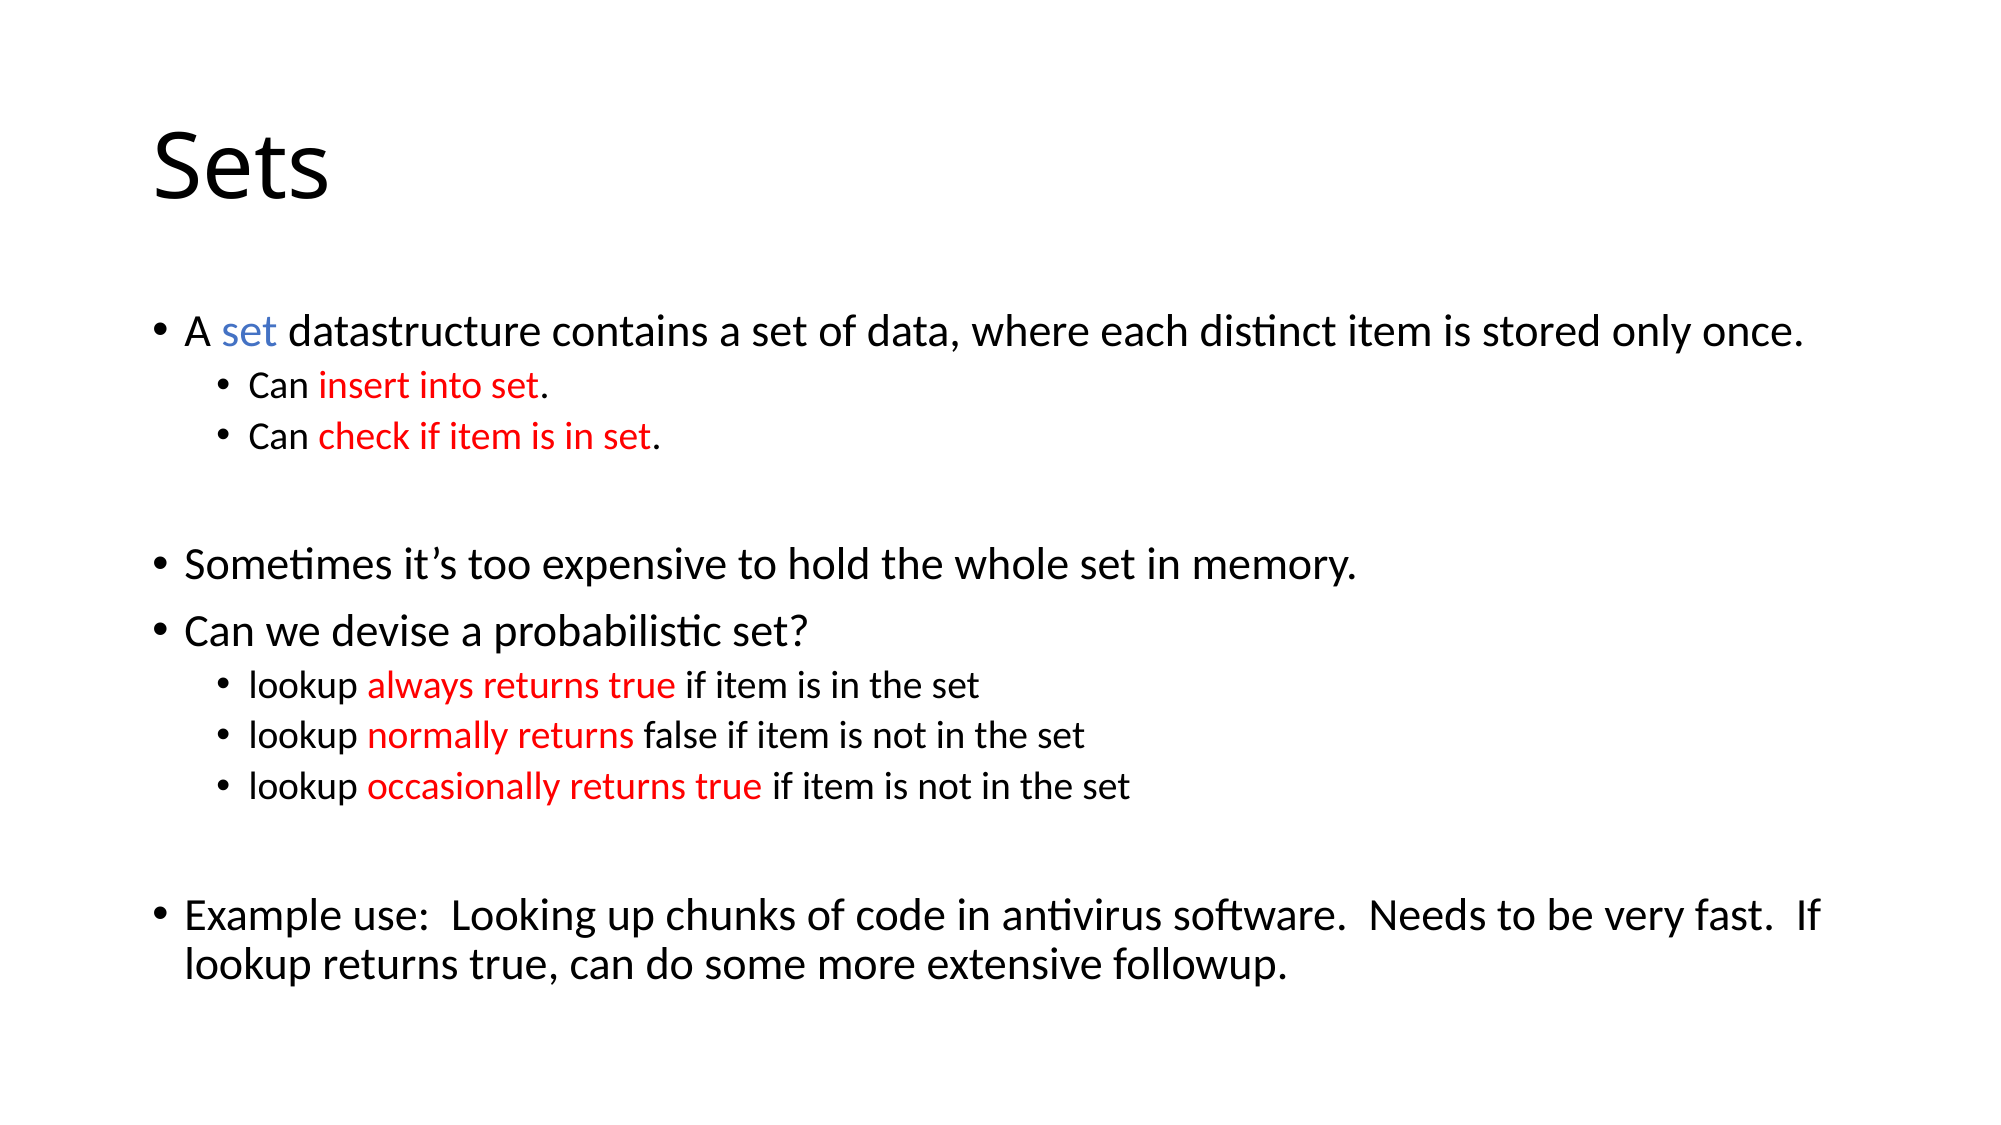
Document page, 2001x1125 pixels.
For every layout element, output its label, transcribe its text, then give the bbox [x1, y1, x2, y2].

title Sets [137, 59, 1863, 278]
list A set datastructure contains a set of data, where each distinct item is stored only once. Can insert into set. Can check if item is in set. Sometimes it’s too expensive to hold the whole set in memory. Can we devise a probabilistic set? lookup always returns true if item is in the set lookup normally returns false if item is not in the set lookup occasionally returns true if item is not in the set Example use: Looking up chunks of code in antivirus software. Needs to be very fast. If lookup returns true, can do some more extensive followup. [137, 299, 1863, 1014]
